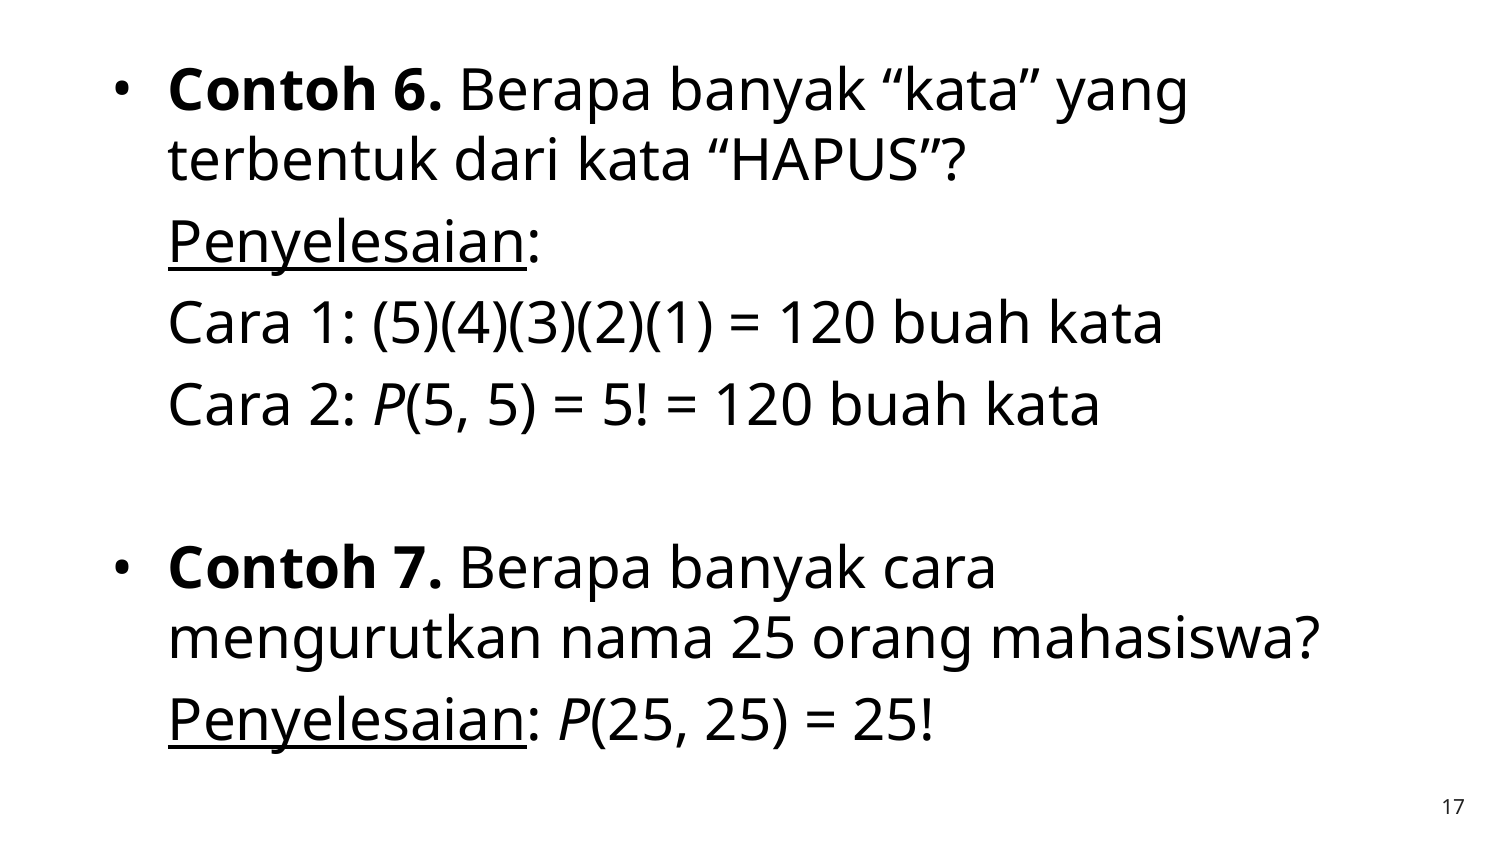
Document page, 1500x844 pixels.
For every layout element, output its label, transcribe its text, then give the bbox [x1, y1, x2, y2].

slide_number 17 [1389, 764, 1480, 830]
list Contoh 6. Berapa banyak “kata” yang terbentuk dari kata “HAPUS”? Penyelesaian: Cara 1: (5)(4)(3)(2)(1) = 120 buah kata Cara 2: P(5, 5) = 5! = 120 buah kata Contoh 7. Berapa banyak cara mengurutkan nama 25 orang mahasiswa? Penyelesaian: P(25, 25) = 25! [96, 44, 1372, 645]
